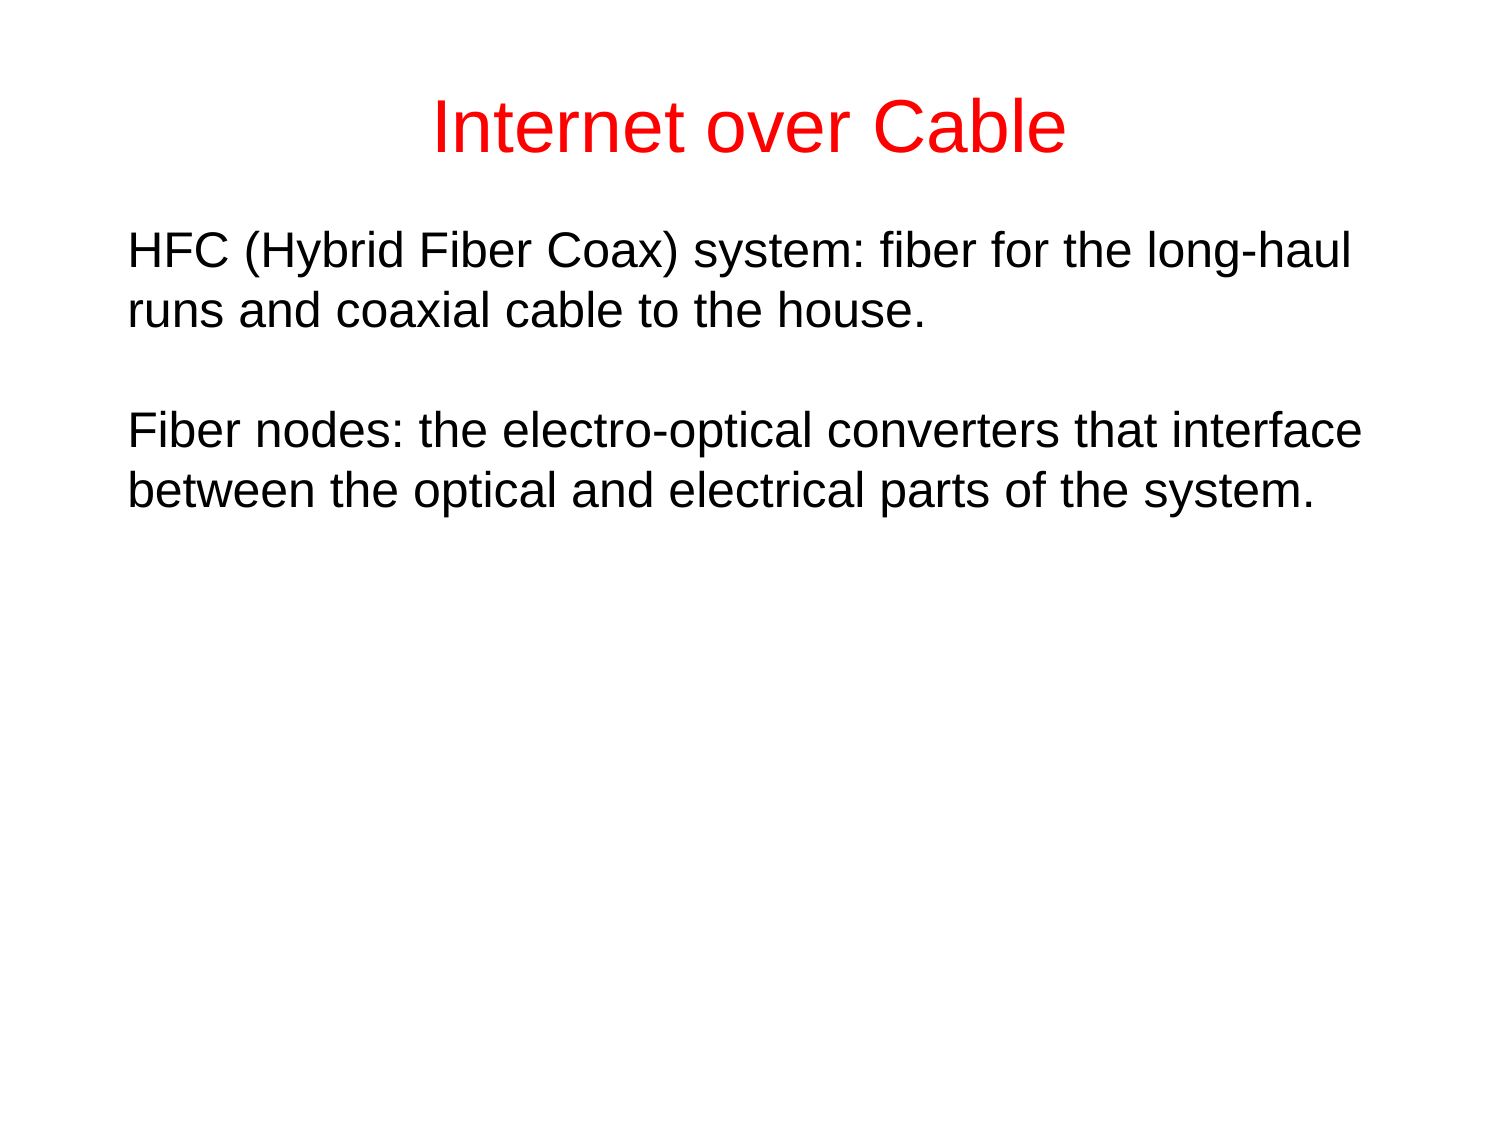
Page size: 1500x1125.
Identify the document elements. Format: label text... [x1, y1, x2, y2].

title Internet over Cable [0, 0, 1500, 245]
text_box HFC (Hybrid Fiber Coax) system: fiber for the long-haul runs and coaxial cable to the house. Fiber nodes: the electro-optical converters that interface between the optical and electrical parts of the system. [112, 209, 1388, 525]
